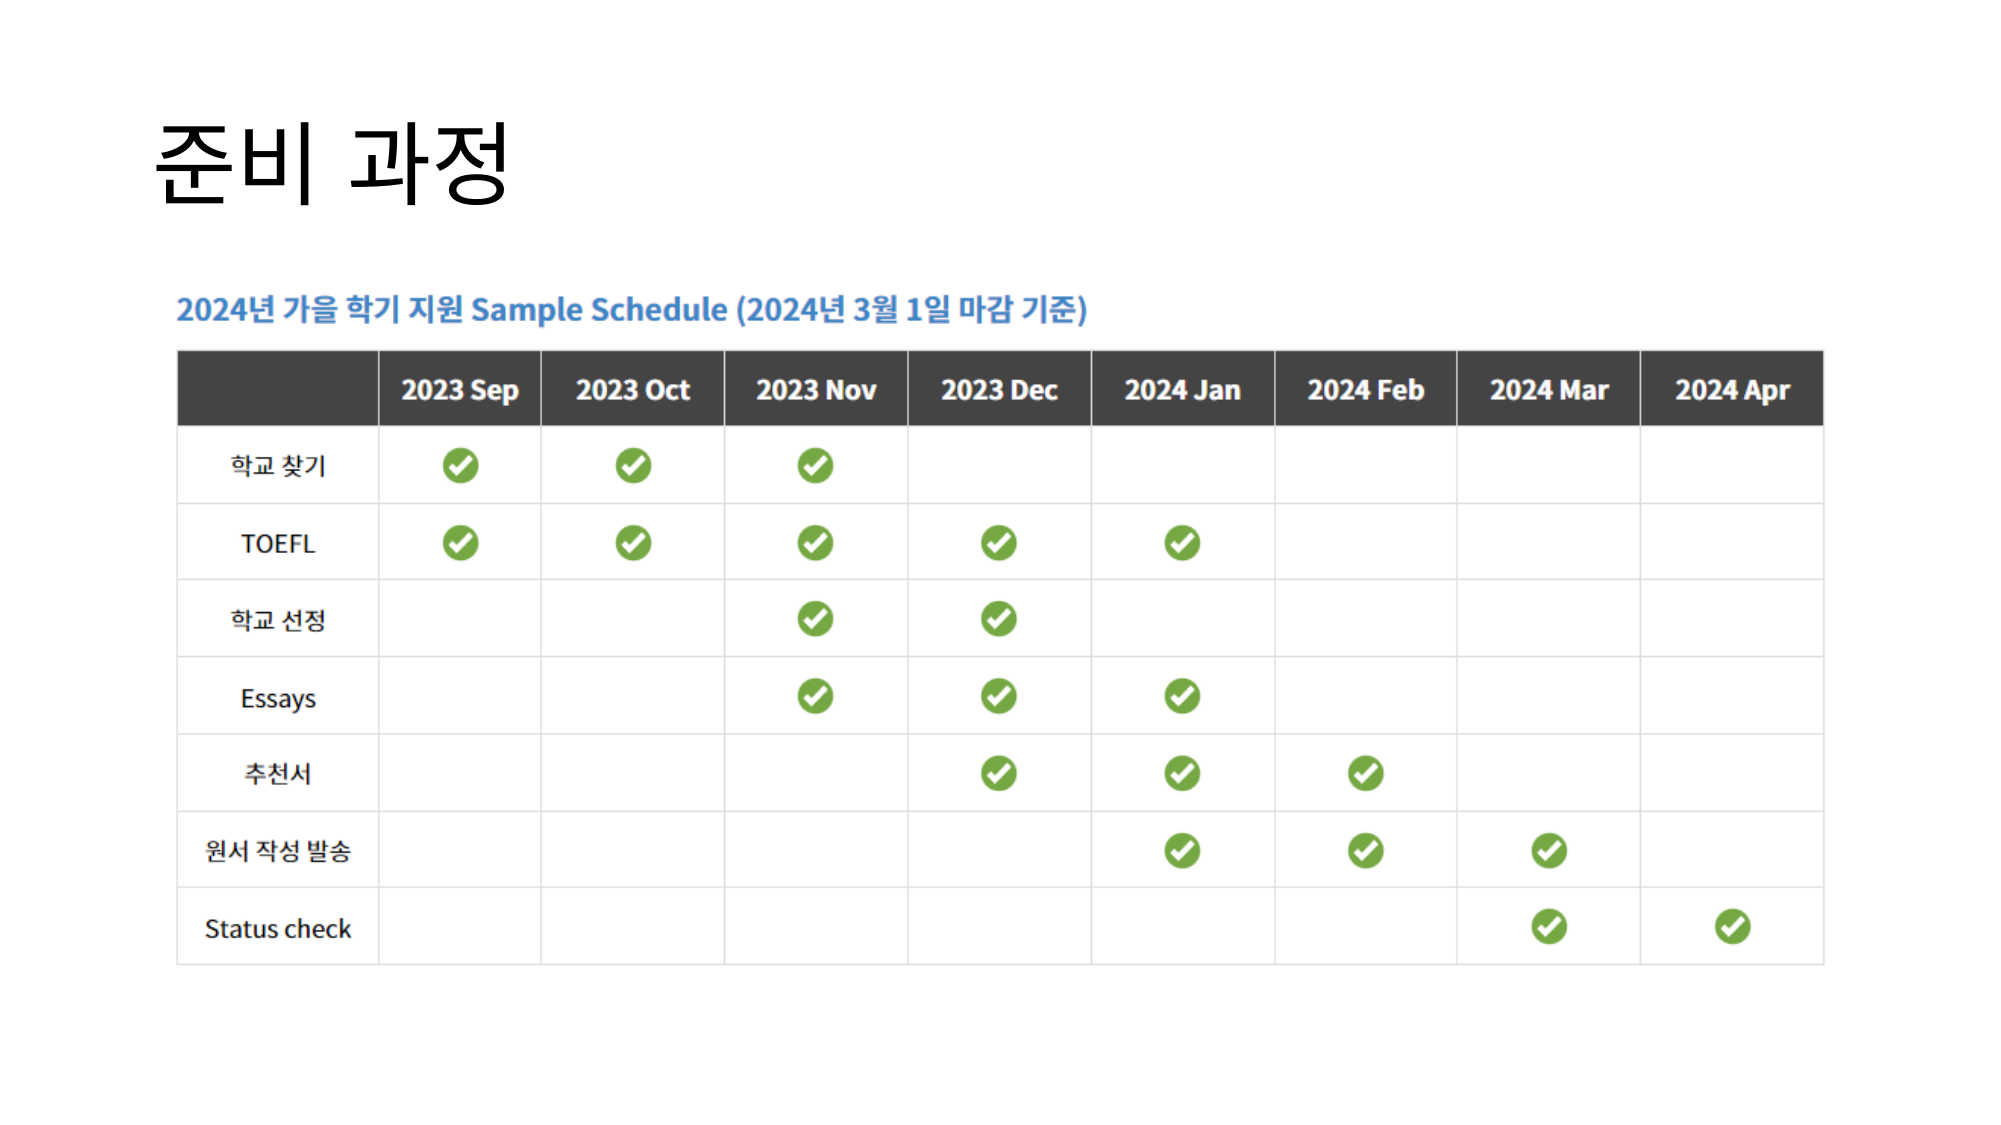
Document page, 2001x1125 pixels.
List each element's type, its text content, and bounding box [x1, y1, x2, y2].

title 준비 과정 [137, 59, 1863, 278]
picture [163, 277, 1837, 976]
